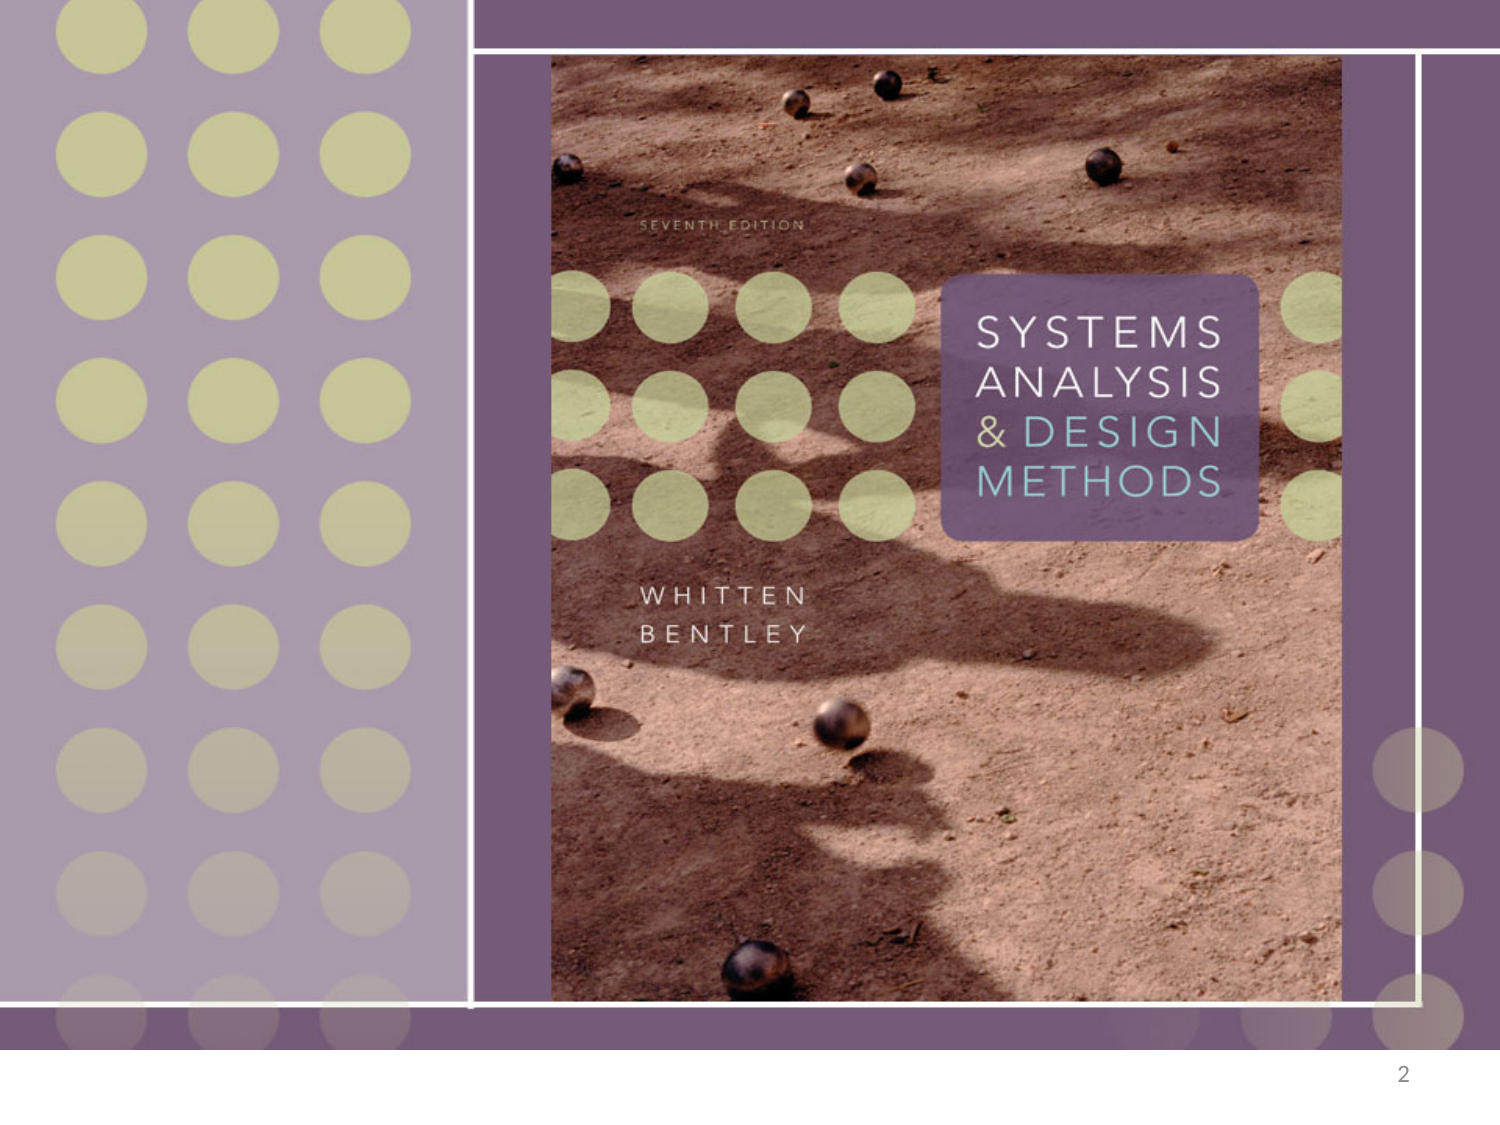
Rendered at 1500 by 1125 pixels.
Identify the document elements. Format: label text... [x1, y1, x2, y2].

slide_number 2 [1074, 1058, 1425, 1103]
picture [0, 0, 1500, 1051]
